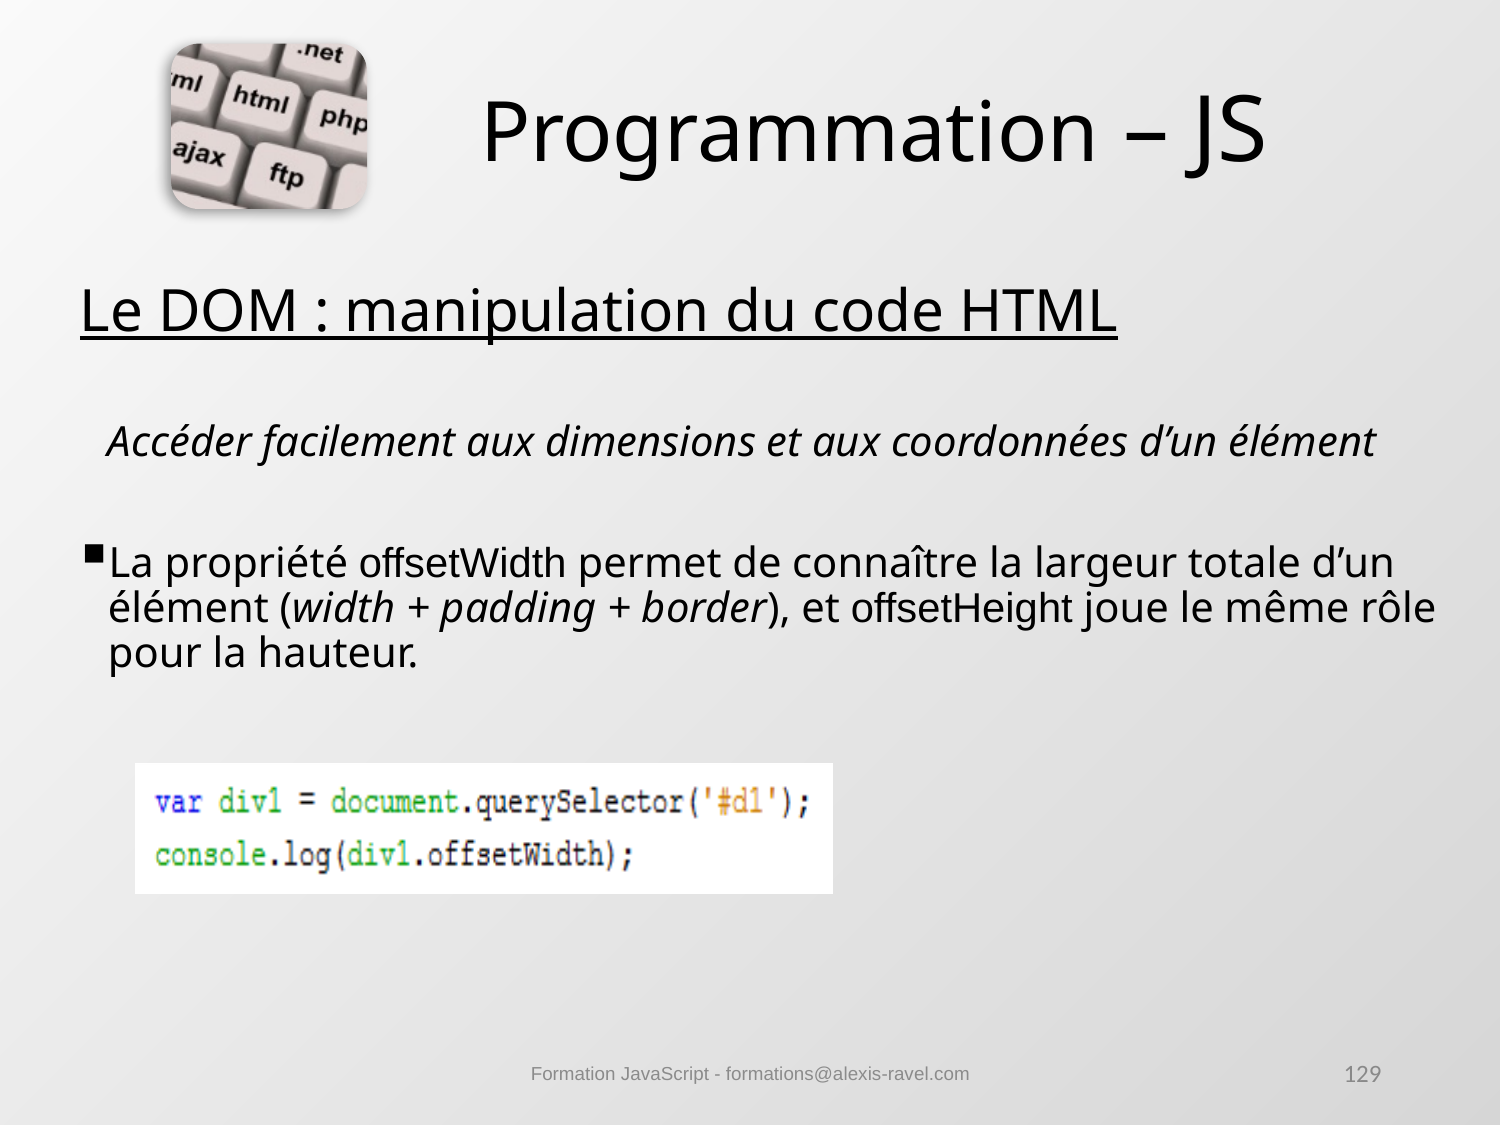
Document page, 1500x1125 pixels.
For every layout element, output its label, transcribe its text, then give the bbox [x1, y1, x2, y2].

picture [171, 43, 368, 209]
text_box Programmation – JS [350, 42, 1436, 206]
footer Formation JavaScript - formations@alexis-ravel.com [496, 1042, 1004, 1103]
picture [135, 763, 833, 894]
list Le DOM : manipulation du code HTML Accéder facilement aux dimensions et aux coordonnées d’un élément La propriété offsetWidth permet de connaître la largeur totale d’un élément (width + padding + border), et offsetHeight joue le même rôle pour la hauteur. [64, 208, 1459, 1059]
slide_number 129 [1059, 1042, 1397, 1103]
